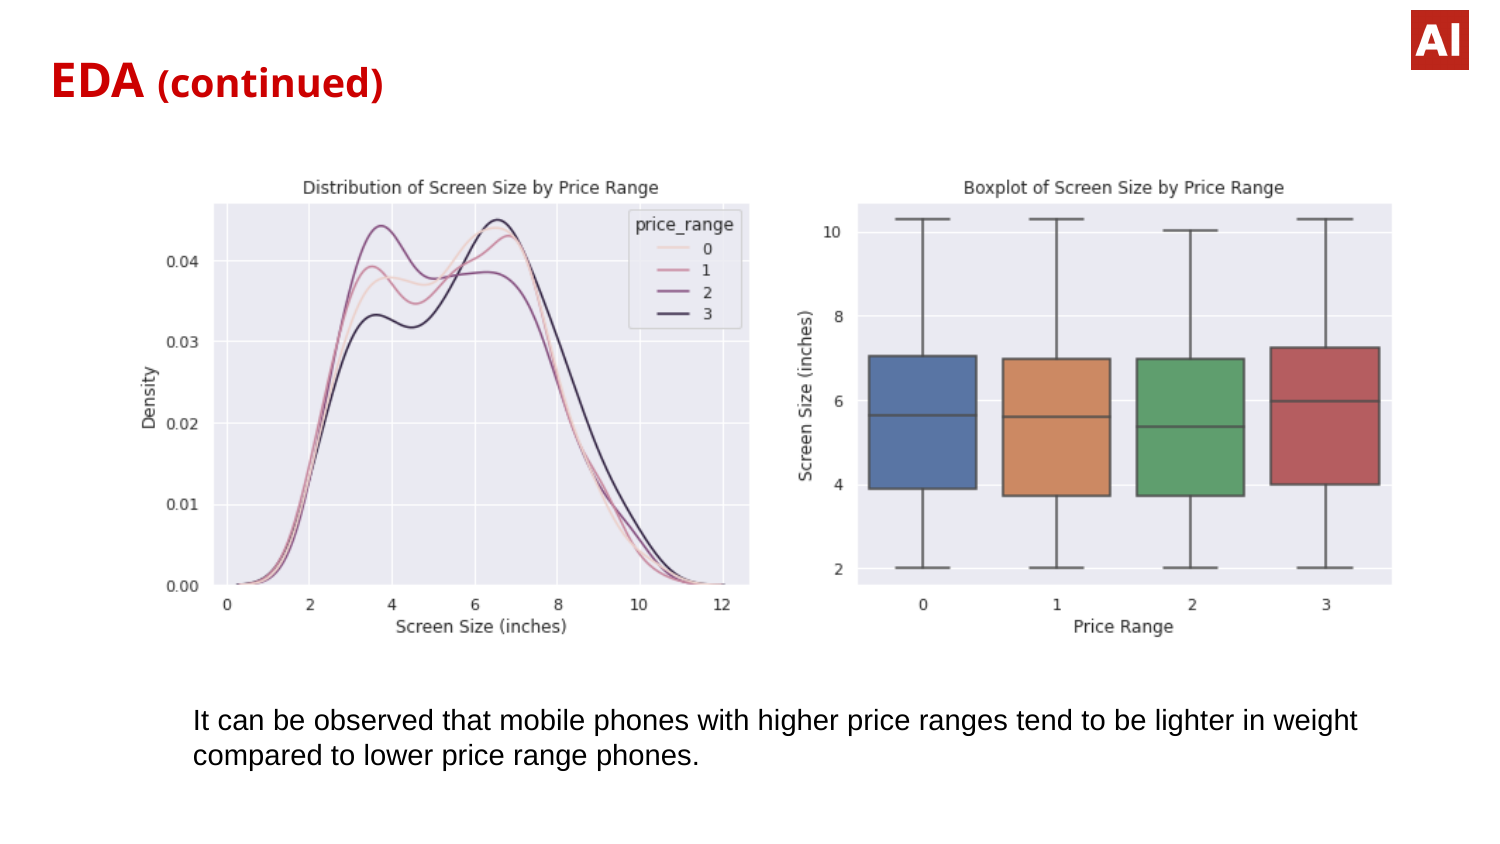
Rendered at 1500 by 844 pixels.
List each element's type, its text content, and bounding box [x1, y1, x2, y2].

picture [1411, 10, 1469, 70]
picture [131, 170, 1403, 647]
text_box It can be observed that mobile phones with higher price ranges tend to be lighter in weight compared to lower price range phones. [177, 693, 1406, 779]
title EDA (continued) [34, 32, 1433, 127]
